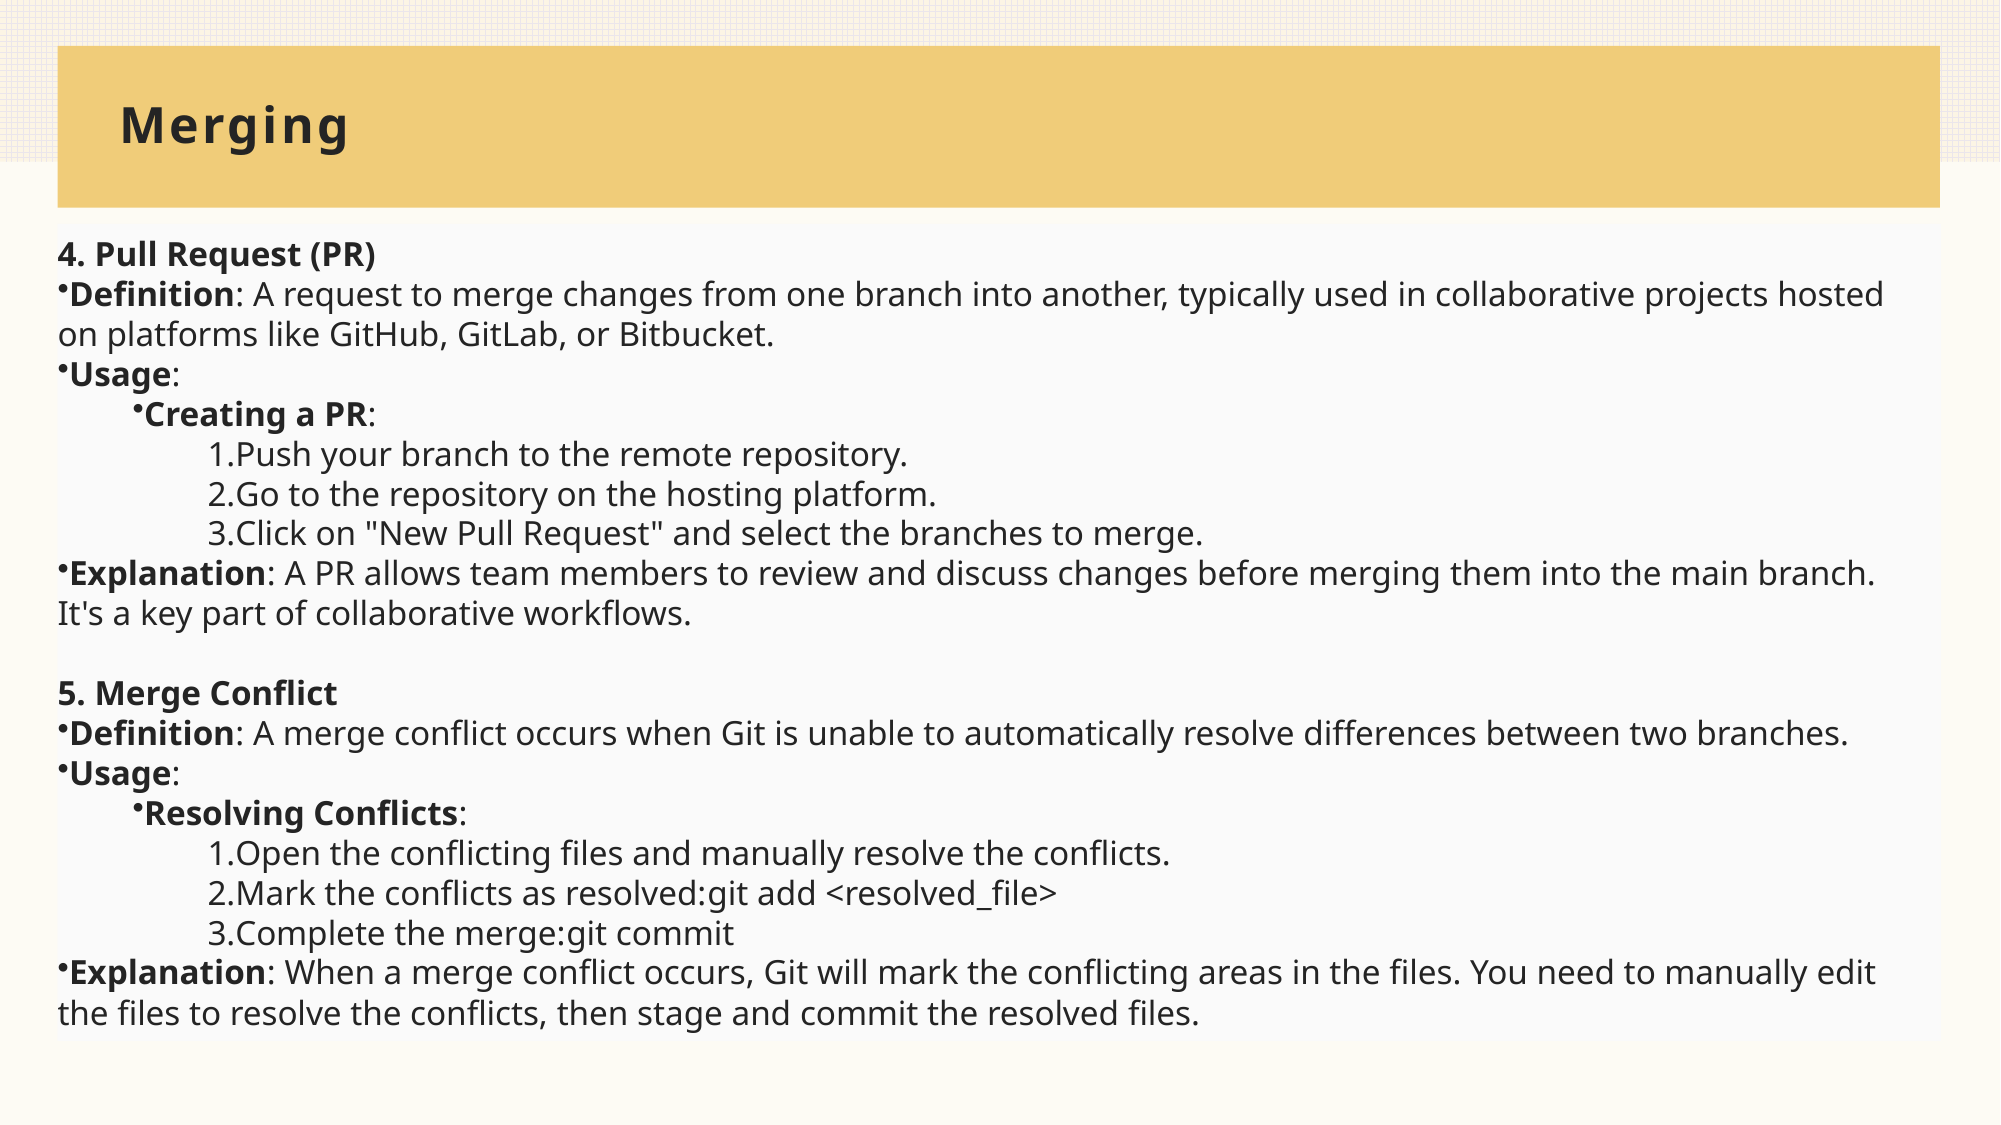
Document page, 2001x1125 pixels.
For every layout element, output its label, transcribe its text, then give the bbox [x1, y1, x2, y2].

text_box 4. Pull Request (PR) Definition: A request to merge changes from one branch into another, typically used in collaborative projects hosted on platforms like GitHub, GitLab, or Bitbucket. Usage: Creating a PR: Push your branch to the remote repository. Go to the repository on the hosting platform. Click on "New Pull Request" and select the branches to merge. Explanation: A PR allows team members to review and discuss changes before merging them into the main branch. It's a key part of collaborative workflows. 5. Merge Conflict Definition: A merge conflict occurs when Git is unable to automatically resolve differences between two branches. Usage: Resolving Conflicts: Open the conflicting files and manually resolve the conflicts. Mark the conflicts as resolved:git add <resolved_file> Complete the merge:git commit Explanation: When a merge conflict occurs, Git will mark the conflicting areas in the files. You need to manually edit the files to resolve the conflicts, then stage and commit the resolved files. [57, 223, 1941, 1041]
title Merging [104, 79, 1894, 176]
